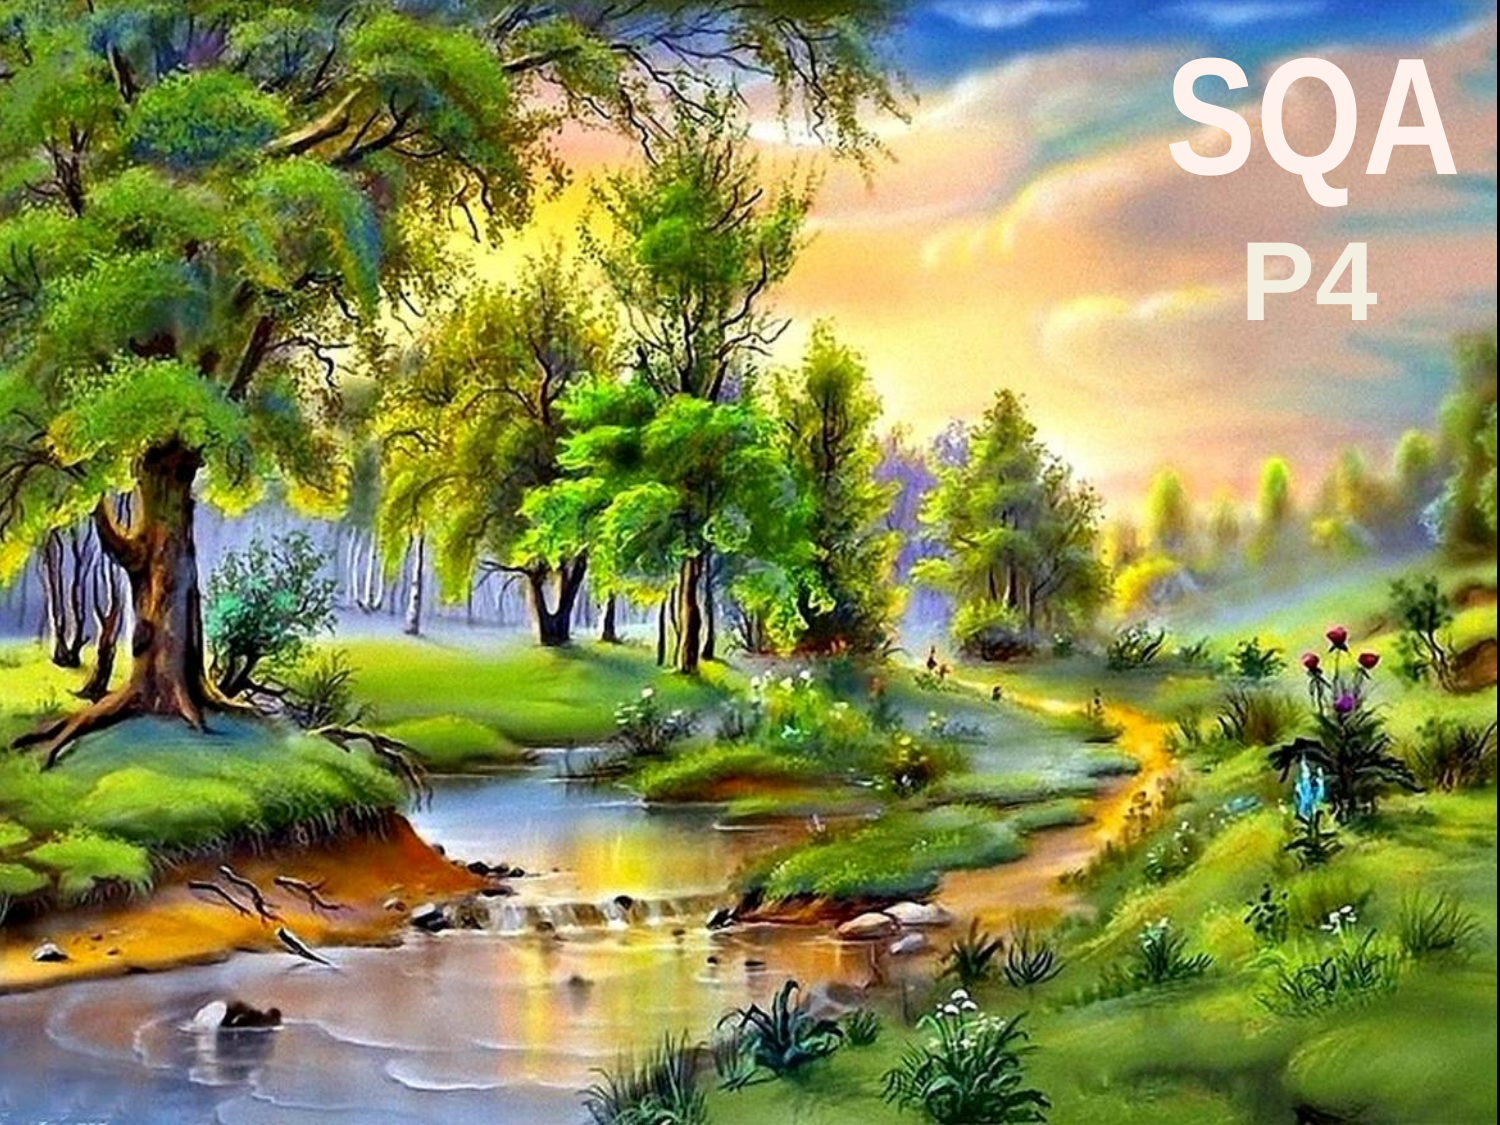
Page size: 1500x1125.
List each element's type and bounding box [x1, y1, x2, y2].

picture [0, 0, 1497, 1125]
text_box [1149, 0, 1478, 352]
